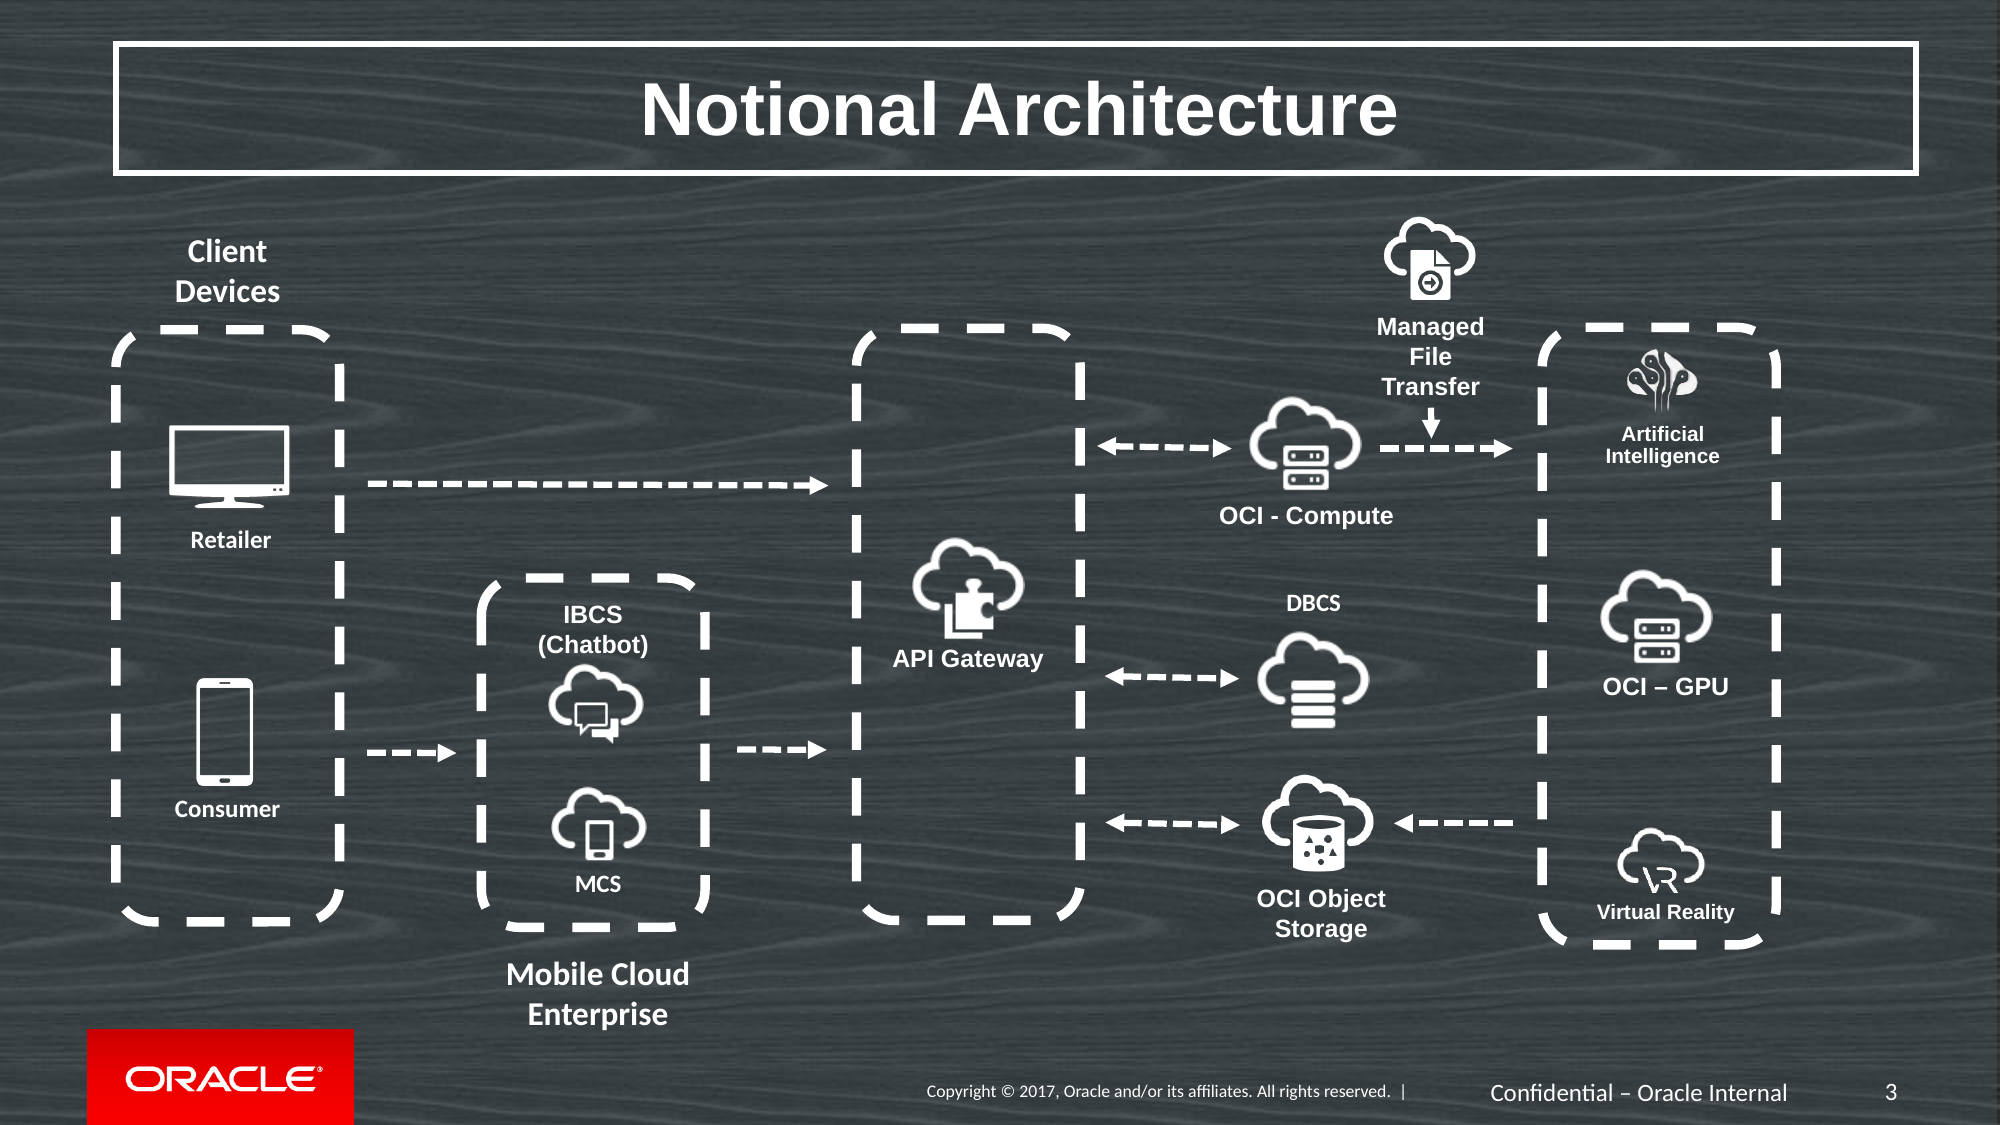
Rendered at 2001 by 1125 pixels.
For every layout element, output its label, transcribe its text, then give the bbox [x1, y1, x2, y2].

text_box Client Devices [160, 221, 296, 317]
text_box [514, 591, 672, 756]
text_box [519, 783, 678, 899]
text_box [1541, 326, 1778, 946]
text_box Mobile Cloud Enterprise [490, 944, 706, 1040]
text_box [480, 576, 707, 929]
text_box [1349, 212, 1513, 379]
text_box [167, 423, 293, 562]
picture [87, 1029, 354, 1125]
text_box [147, 669, 309, 831]
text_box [1205, 392, 1408, 538]
slide_number 3 [1850, 1075, 1913, 1106]
text_box [114, 328, 341, 923]
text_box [1105, 822, 1240, 826]
text_box [855, 327, 1082, 922]
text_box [1097, 445, 1232, 449]
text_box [1587, 823, 1736, 945]
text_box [1564, 565, 1768, 709]
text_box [891, 533, 1045, 674]
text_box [1257, 579, 1370, 741]
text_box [1590, 317, 1736, 477]
footer Confidential – Oracle Internal [1414, 1076, 1865, 1107]
text_box [115, 43, 1917, 174]
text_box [1221, 769, 1422, 952]
